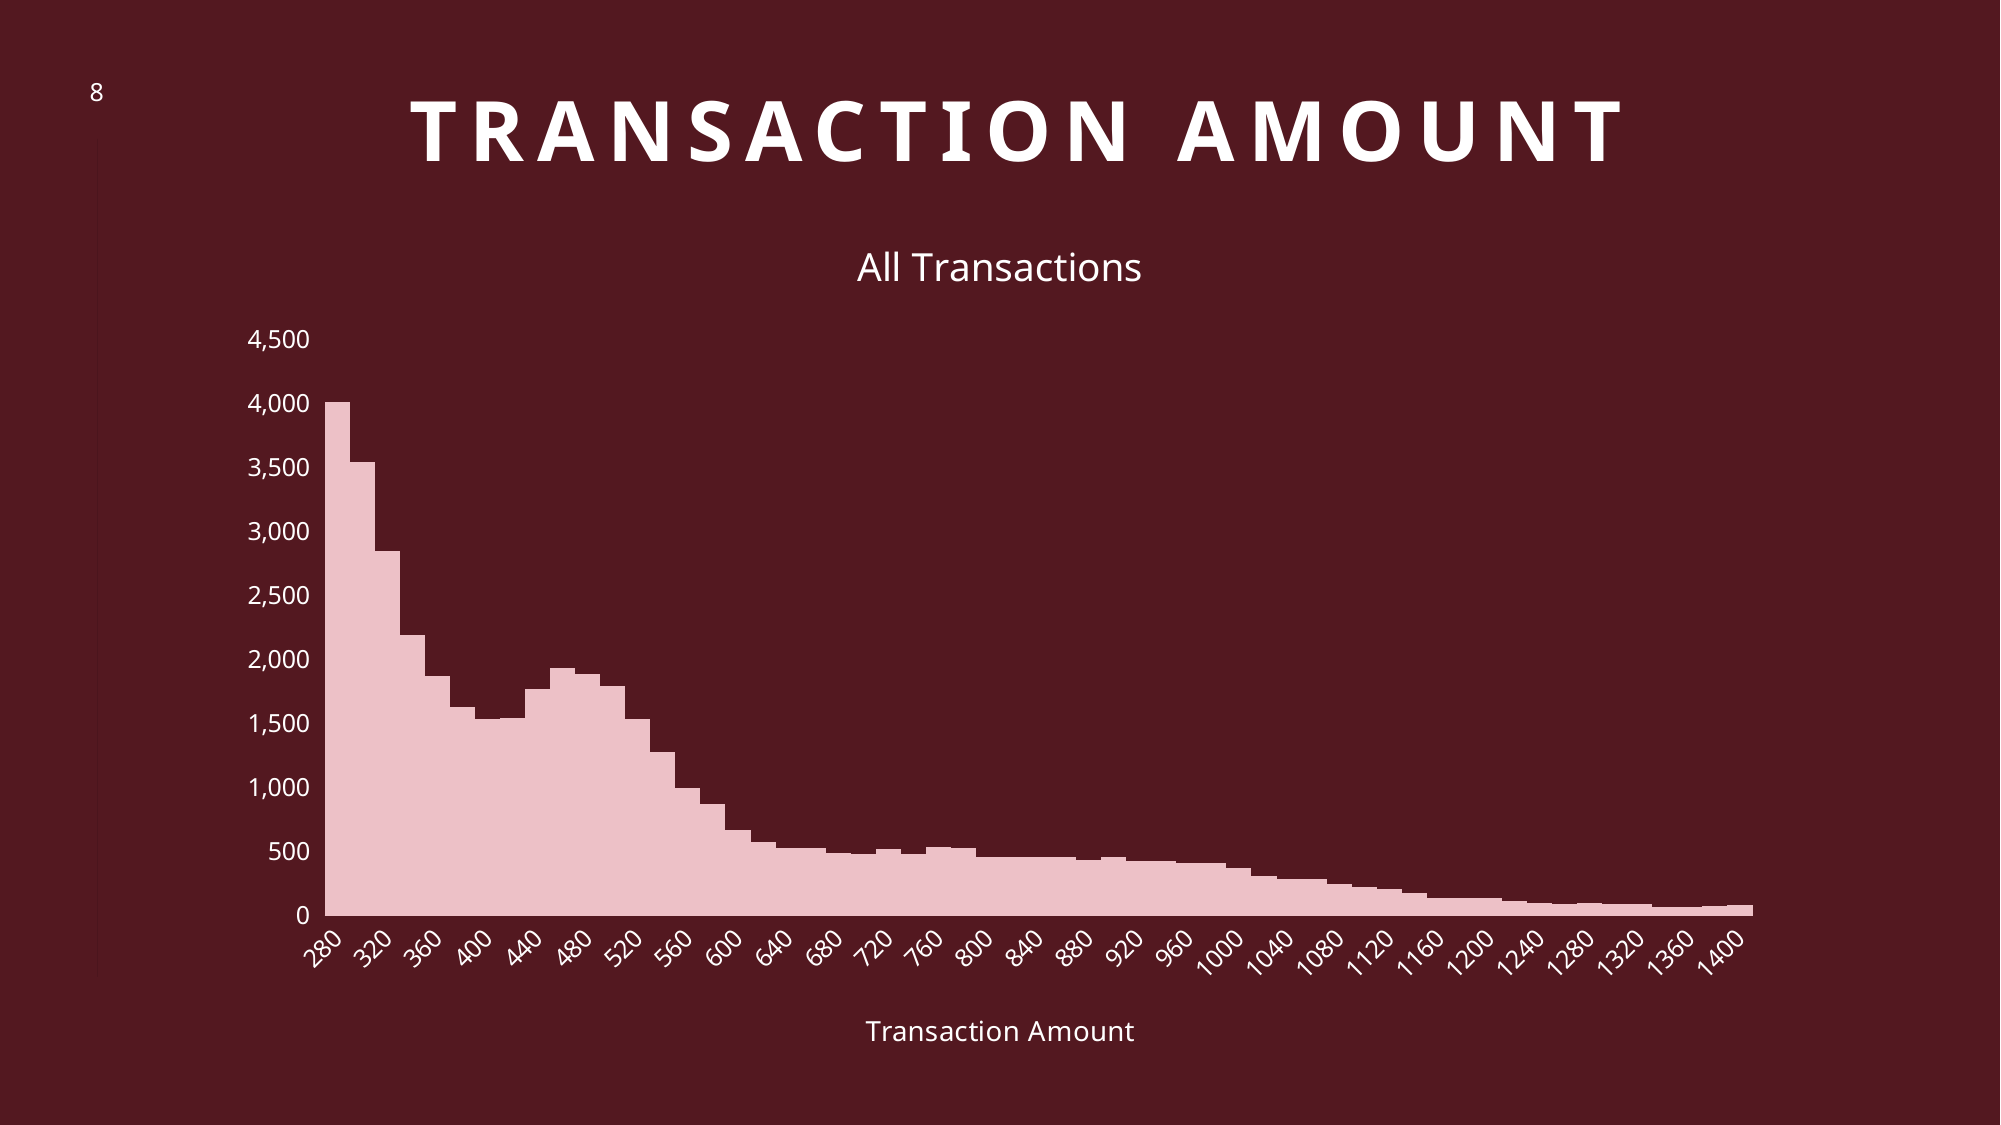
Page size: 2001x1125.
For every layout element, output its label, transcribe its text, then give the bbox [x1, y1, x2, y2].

chart [216, 202, 1784, 1083]
title TRANSACTION AMOUNT [123, 11, 1909, 187]
slide_number 8 [53, 67, 140, 119]
